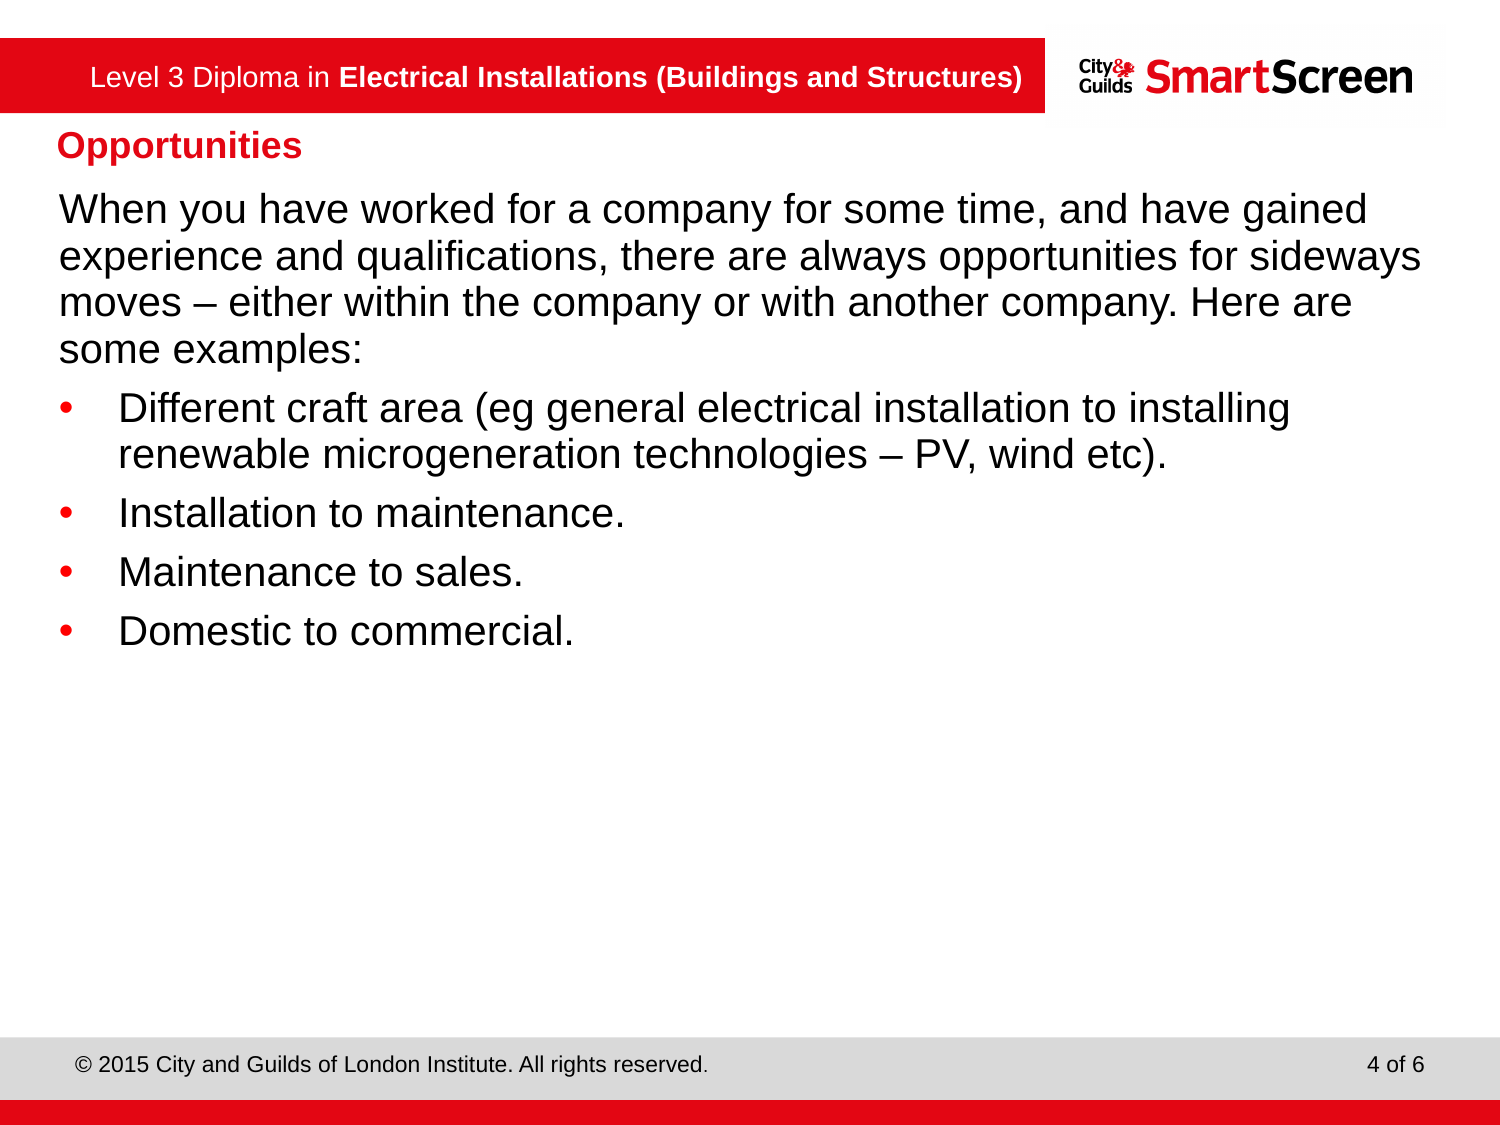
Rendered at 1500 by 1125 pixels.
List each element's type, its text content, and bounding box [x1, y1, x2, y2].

text_box Opportunities [0, 113, 1500, 177]
picture [1045, 24, 1446, 113]
text_box When you have worked for a company for some time, and have gained experience and qualifications, there are always opportunities for sideways moves – either within the company or with another company. Here are some examples: Different craft area (eg general electrical installation to installing renewable microgeneration technologies – PV, wind etc). Installation to maintenance. Maintenance to sales. Domestic to commercial. [0, 179, 1500, 663]
